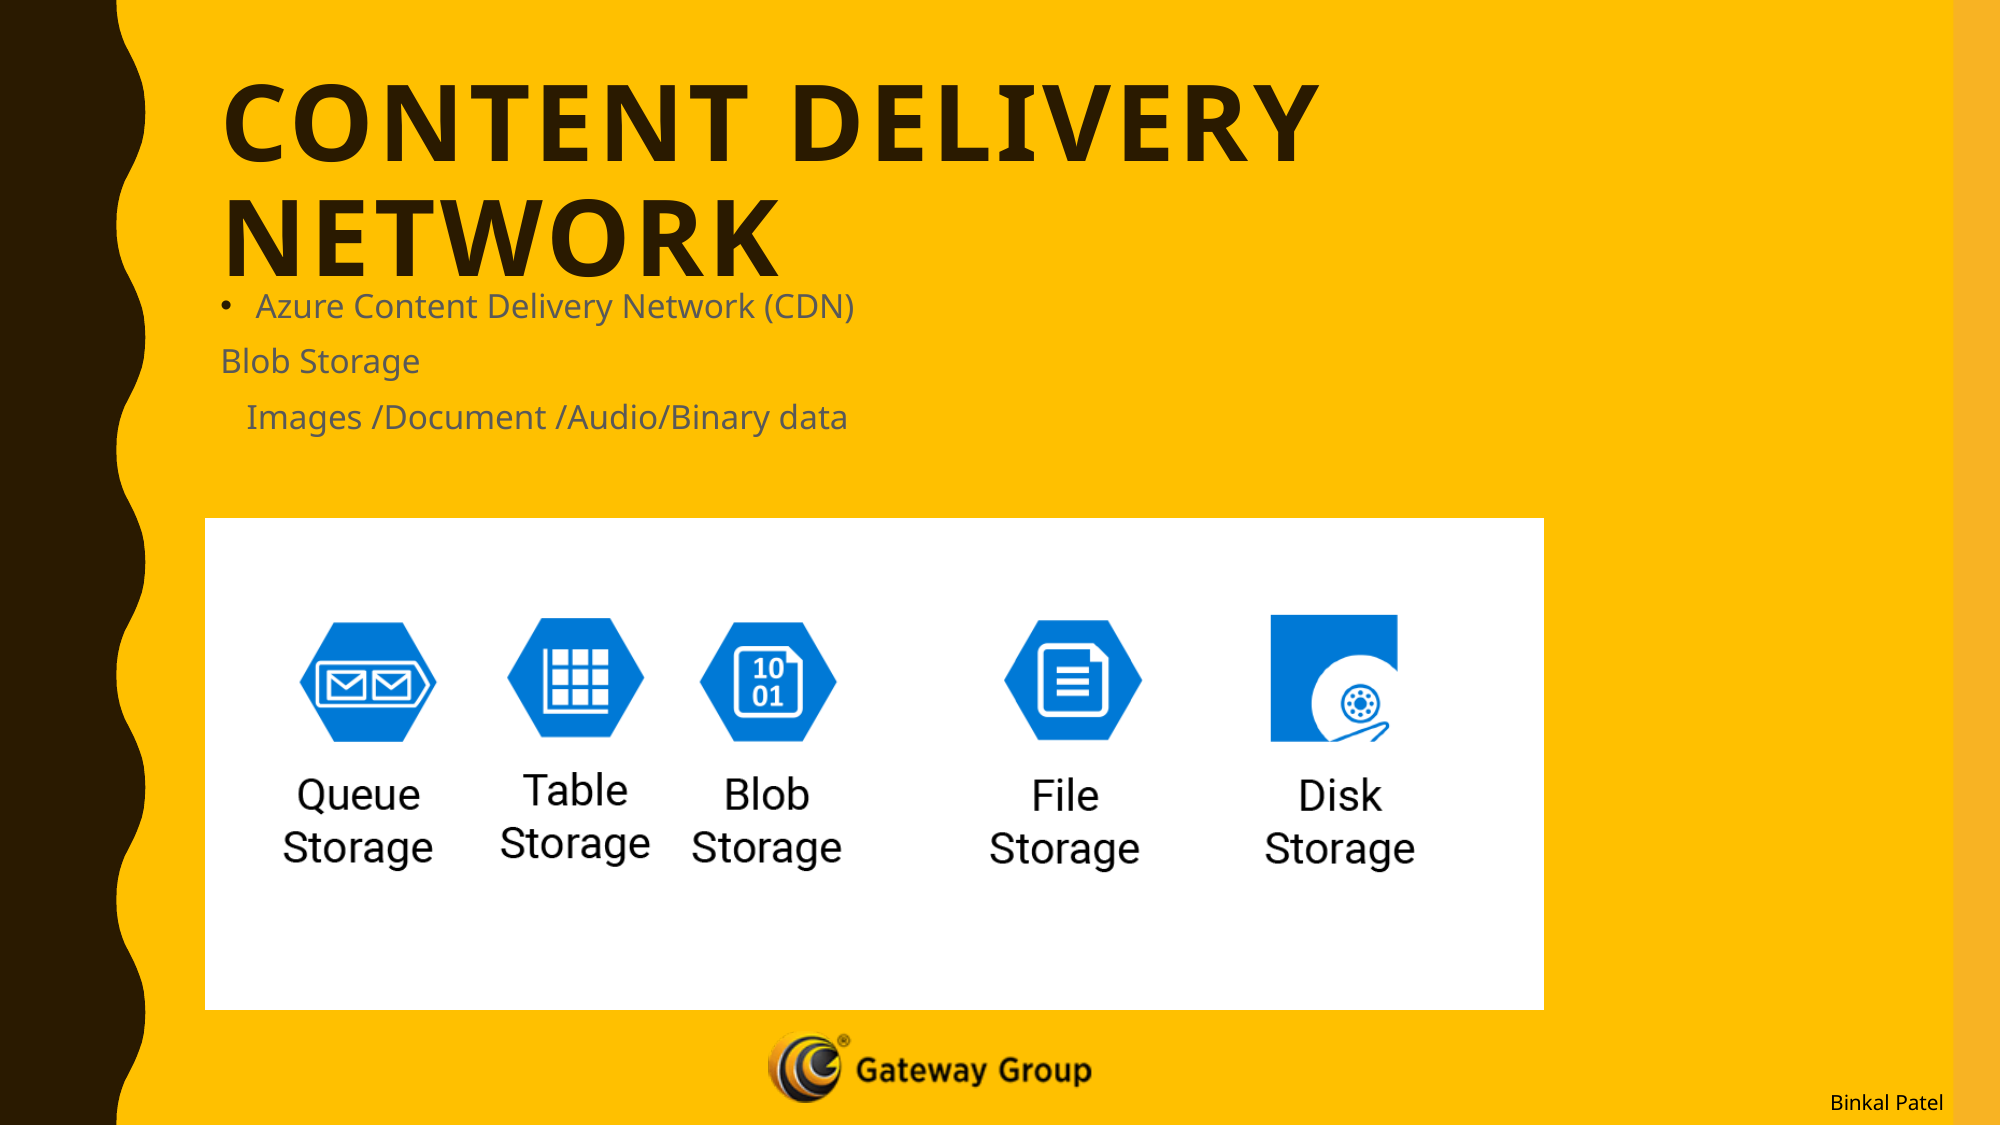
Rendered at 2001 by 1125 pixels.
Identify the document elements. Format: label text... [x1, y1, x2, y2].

picture [205, 518, 1544, 1010]
picture [767, 1031, 1159, 1103]
list Azure Content Delivery Network (CDN) Blob Storage Images /Document /Audio/Binary data [205, 273, 1875, 500]
text_box Binkal Patel [1815, 1082, 1959, 1123]
title Content Delivery Network [205, 62, 1875, 273]
